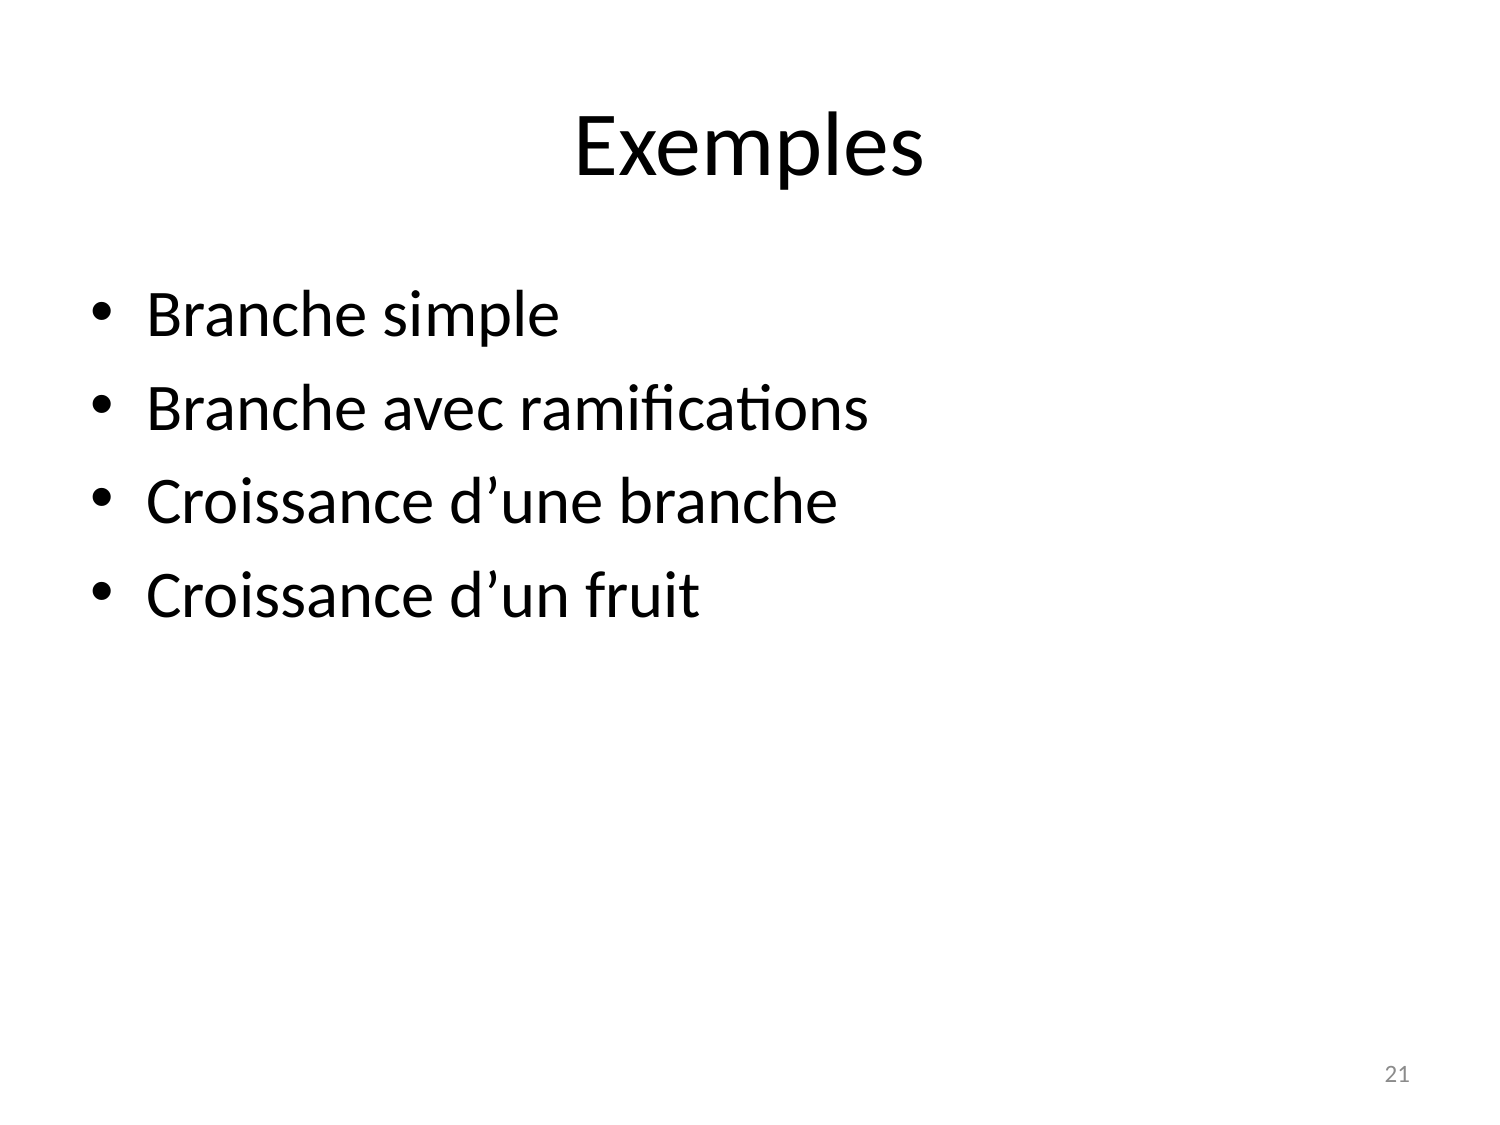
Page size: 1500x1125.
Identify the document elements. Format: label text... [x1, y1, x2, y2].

title Exemples [75, 45, 1425, 233]
slide_number 21 [1074, 1042, 1425, 1103]
list Branche simple Branche avec ramifications Croissance d’une branche Croissance d’un fruit [75, 262, 1425, 1005]
